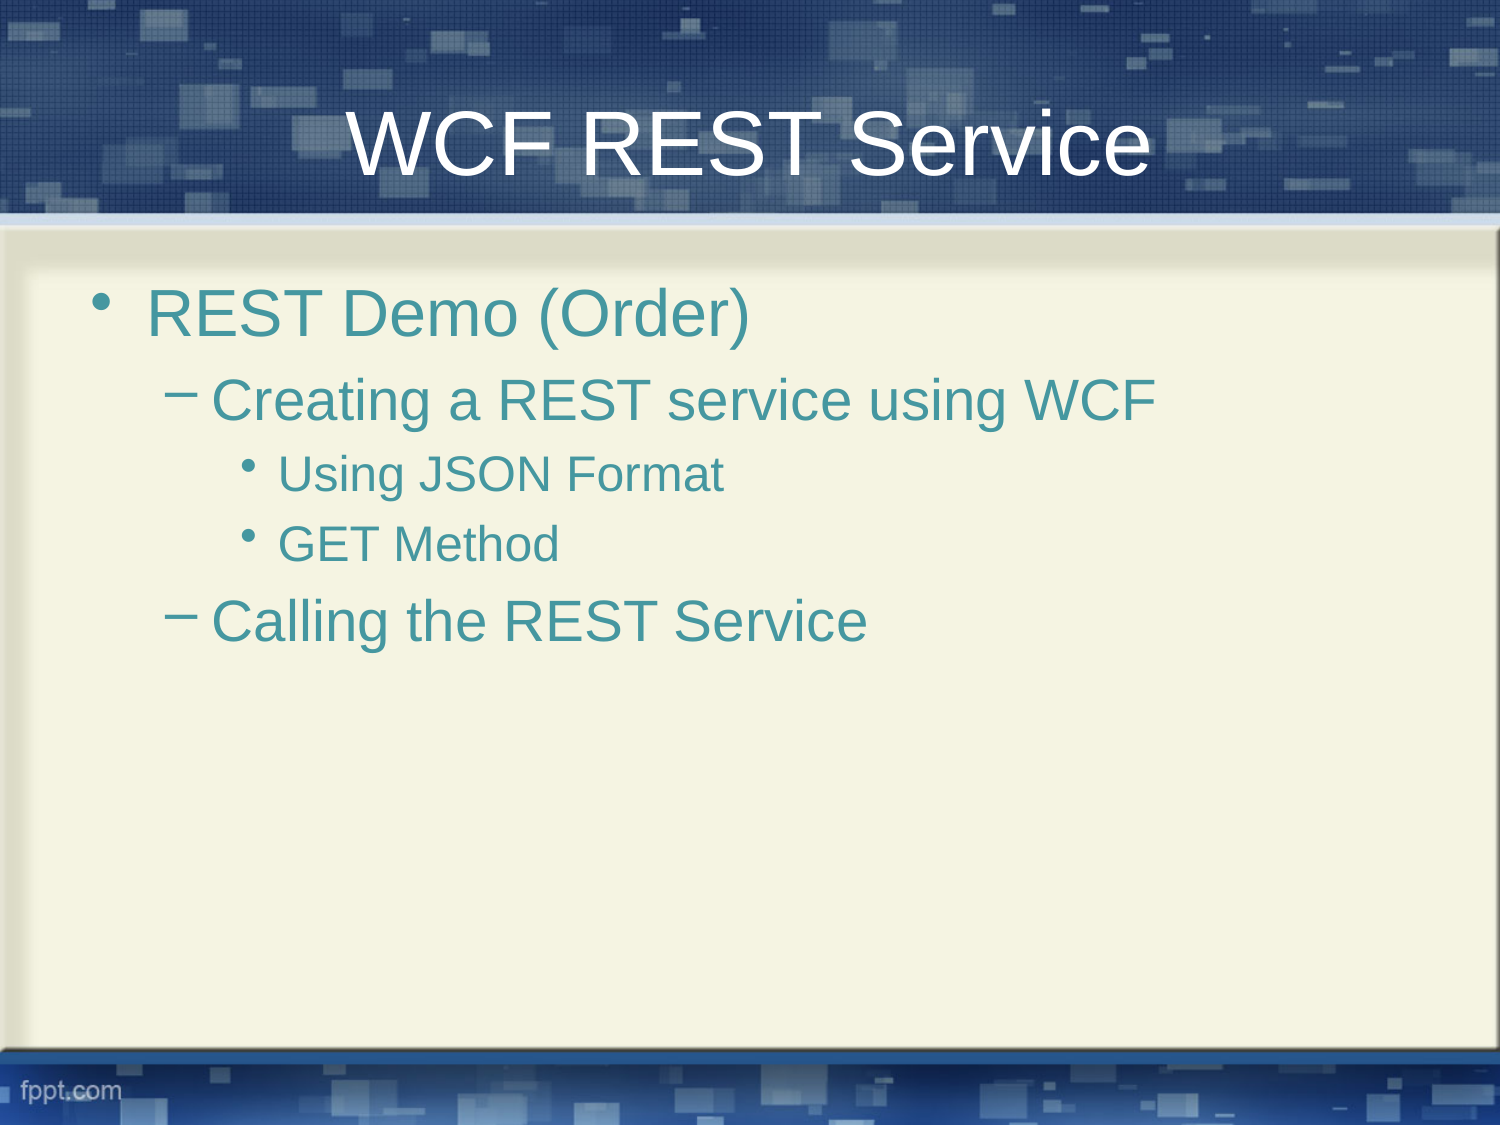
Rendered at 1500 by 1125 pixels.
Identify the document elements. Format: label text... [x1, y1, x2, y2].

title WCF REST Service [74, 44, 1426, 233]
picture [0, 0, 1500, 1125]
list REST Demo (Order) Creating a REST service using WCF Using JSON Format GET Method Calling the REST Service [74, 262, 1426, 1006]
